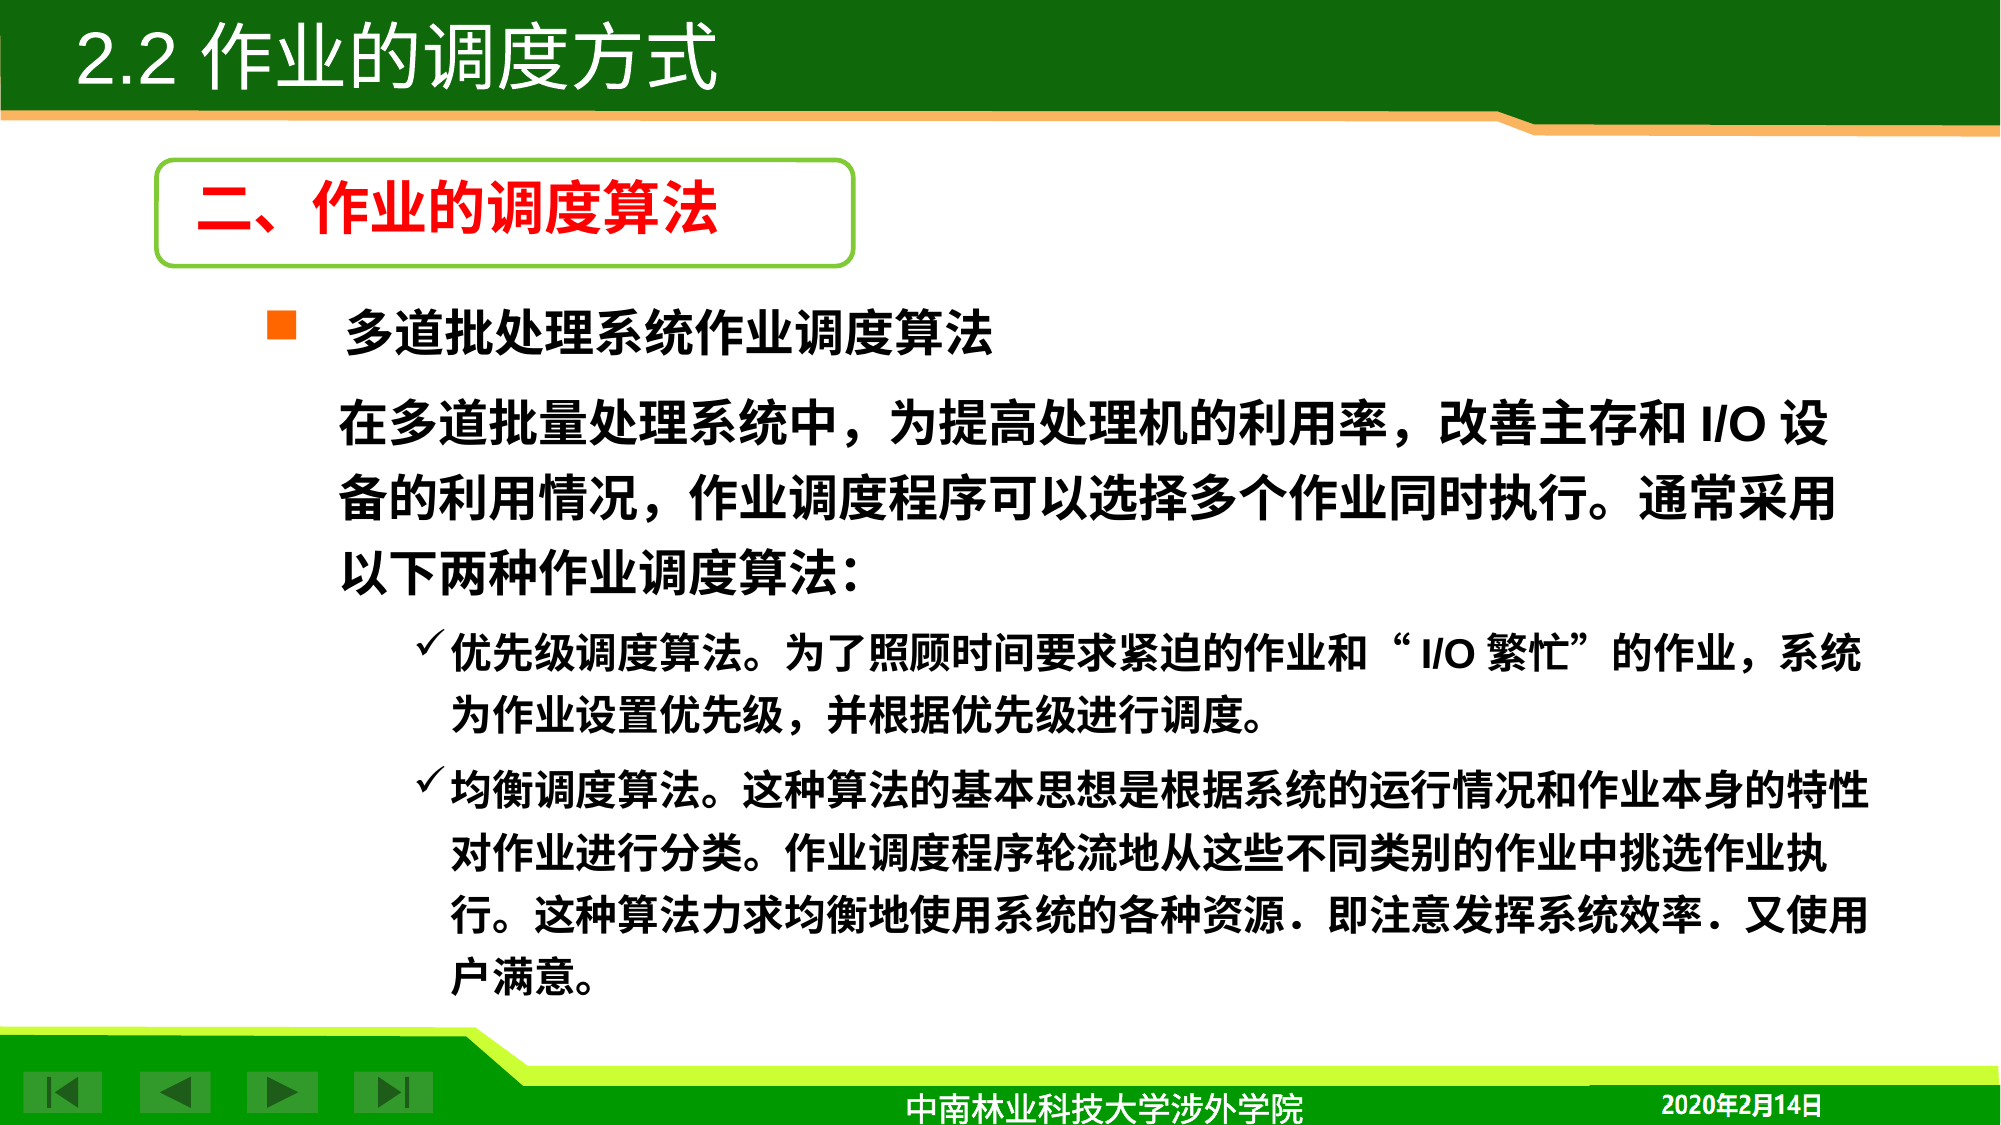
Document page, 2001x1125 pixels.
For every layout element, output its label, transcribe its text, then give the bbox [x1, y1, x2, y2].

text_box 二、作业的调度算法 [180, 164, 850, 249]
text_box [156, 159, 854, 267]
list 多道批处理系统作业调度算法 在多道批量处理系统中，为提高处理机的利用率，改善主存和I/O设备的利用情况，作业调度程序可以选择多个作业同时执行。通常采用以下两种作业调度算法： 优先级调度算法。为了照顾时间要求紧迫的作业和“I/O繁忙”的作业，系统为作业设置优先级，并根据优先级进行调度。 均衡调度算法。这种算法的基本思想是根据系统的运行情况和作业本身的特性对作业进行分类。作业调度程序轮流地从这些不同类别的作业中挑选作业执行。这种算法力求均衡地使用系统的各种资源．即注意发挥系统效率．又使用户满意。 [173, 278, 1886, 994]
